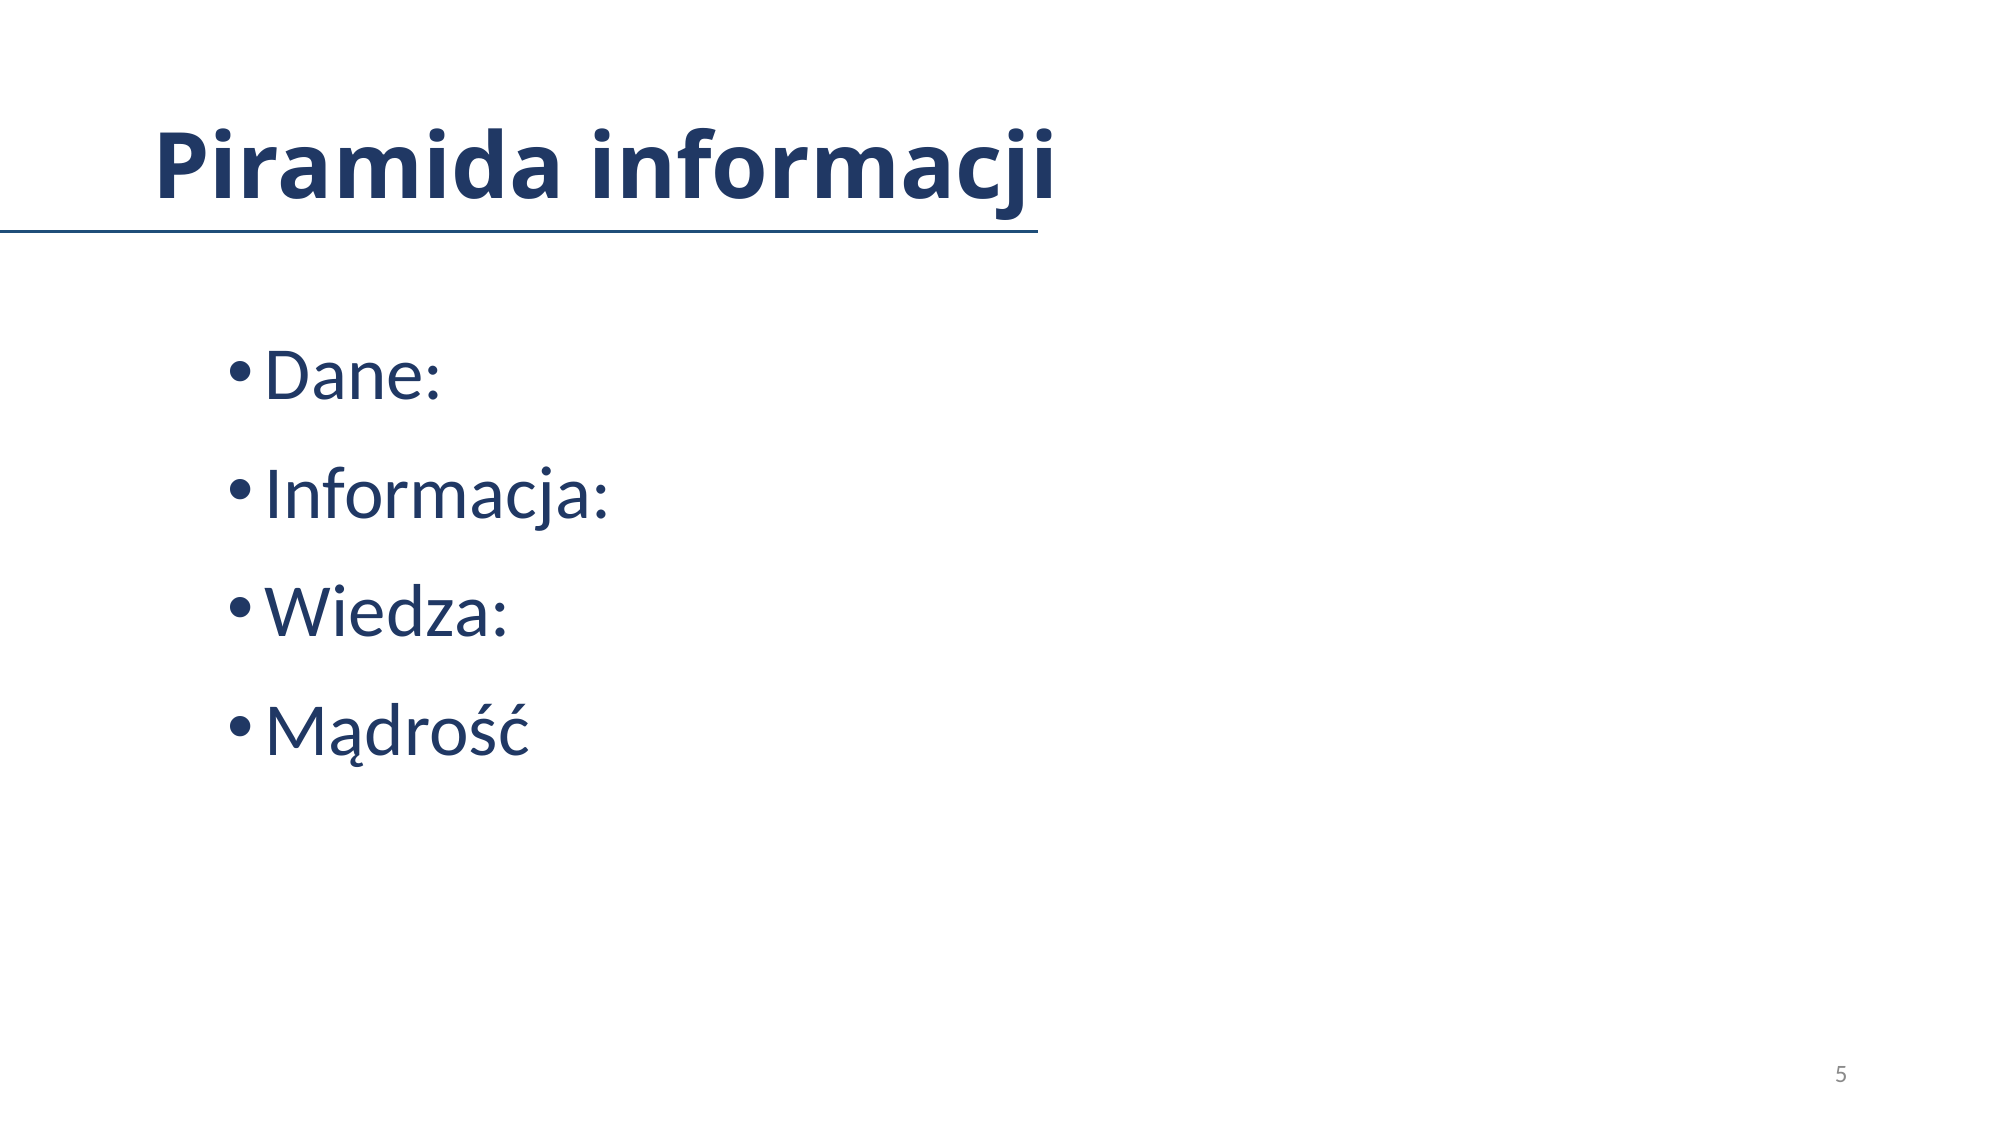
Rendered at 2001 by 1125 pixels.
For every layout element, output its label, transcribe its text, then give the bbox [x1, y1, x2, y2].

slide_number 5 [1412, 1066, 1863, 1103]
list Dane: Informacja: Wiedza: Mądrość [137, 299, 1863, 1066]
title Piramida informacji [137, 59, 1863, 278]
